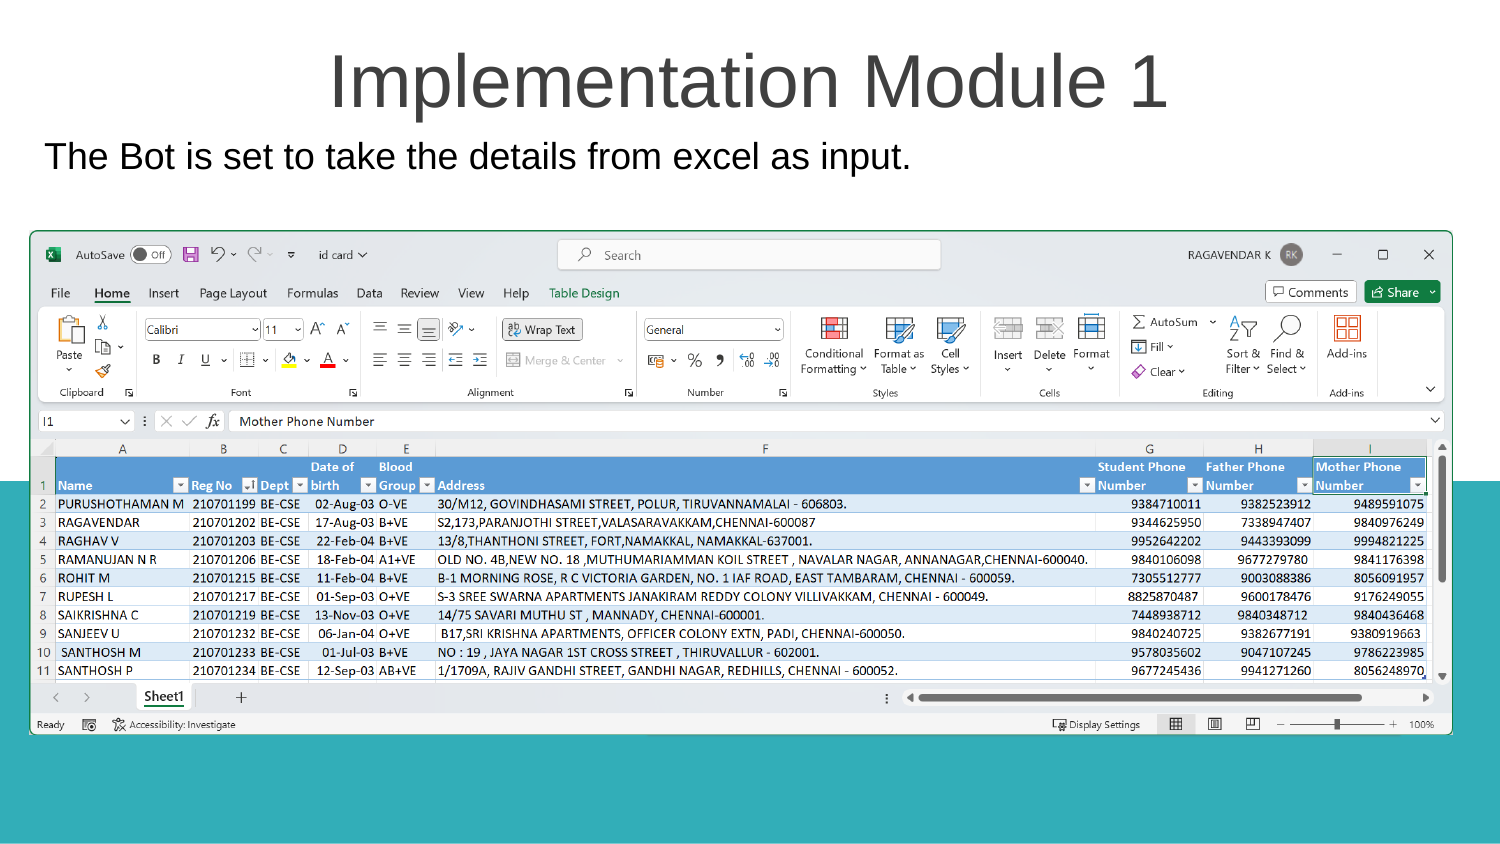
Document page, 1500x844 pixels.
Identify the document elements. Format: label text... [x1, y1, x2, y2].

text_box The Bot is set to take the details from excel as input. [29, 124, 1500, 184]
picture [29, 185, 1500, 789]
list Implementation Module 1 [0, 29, 1500, 125]
